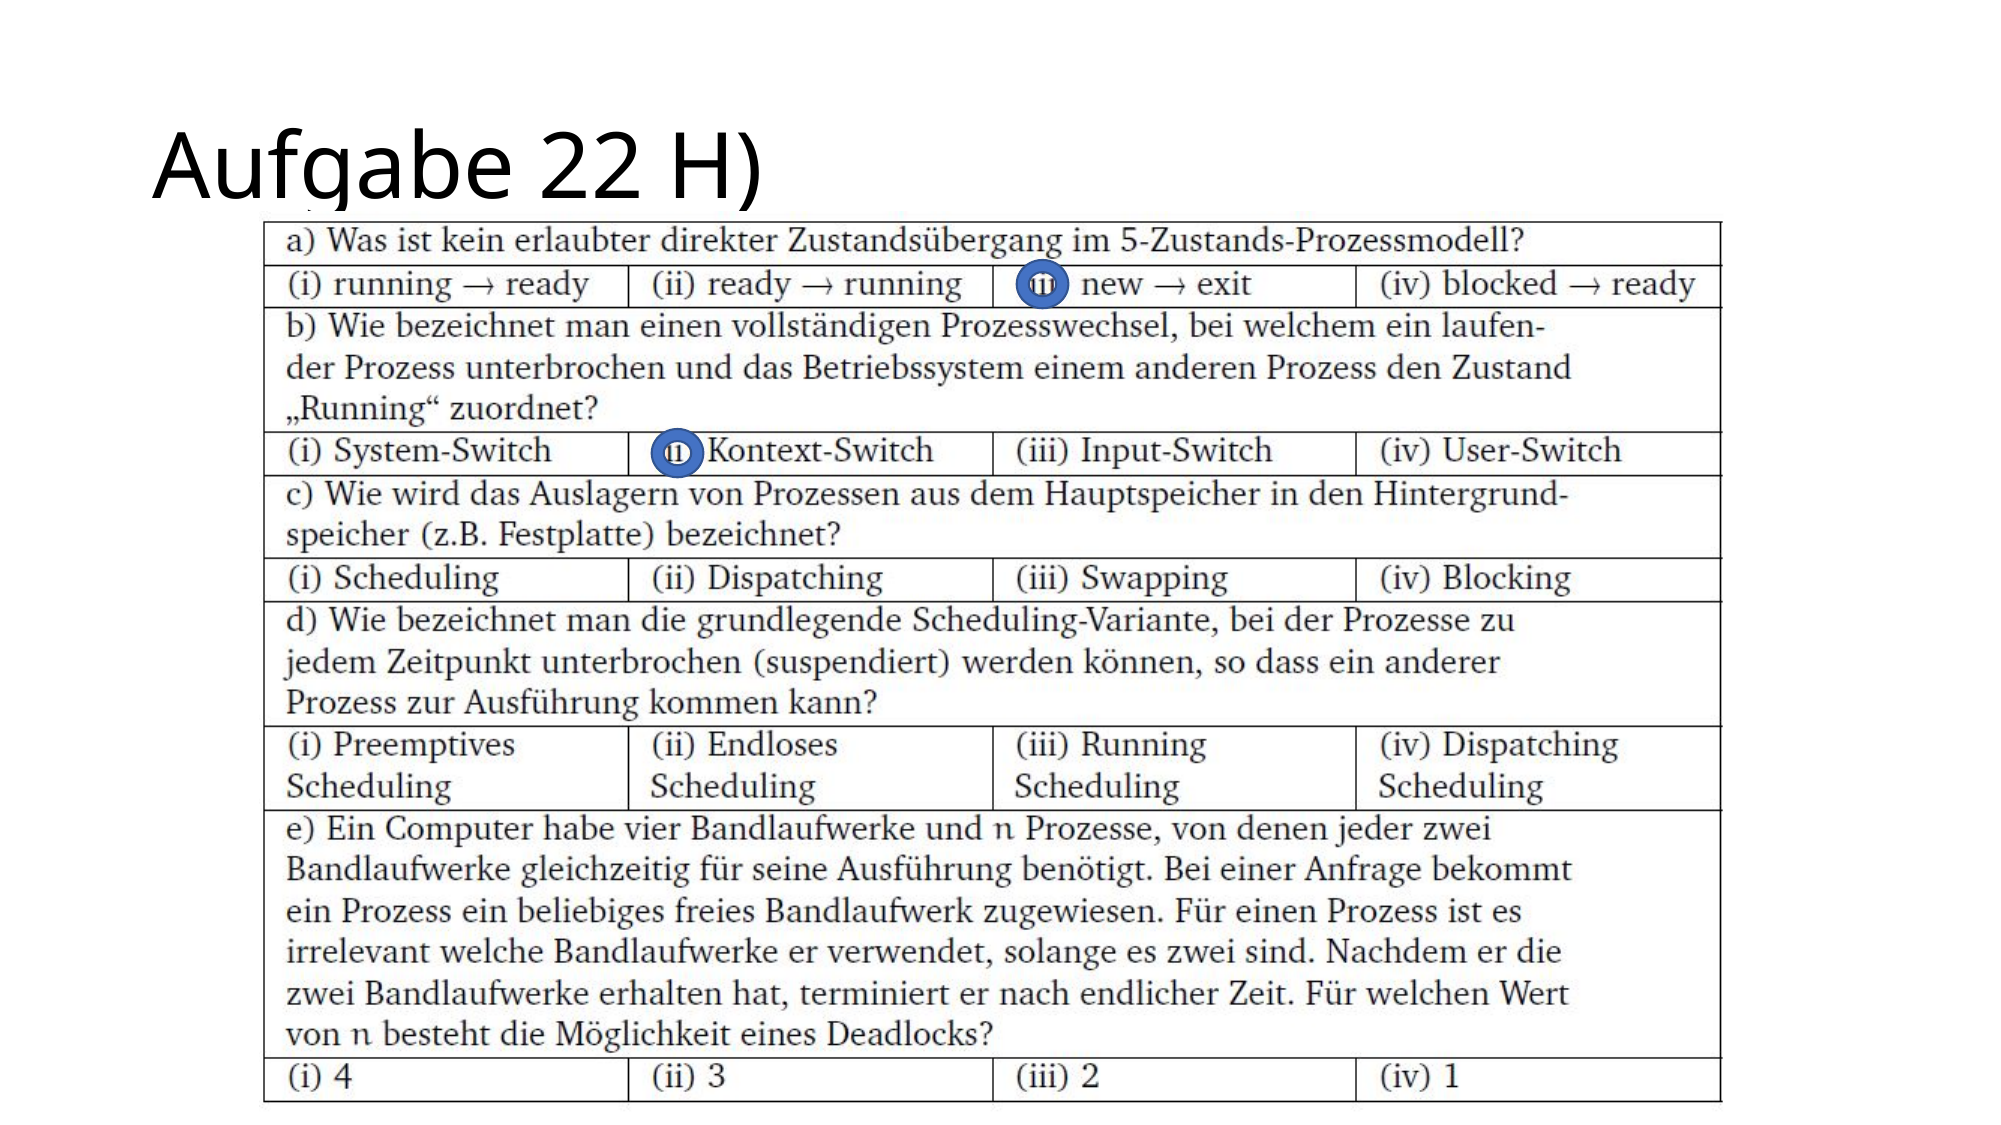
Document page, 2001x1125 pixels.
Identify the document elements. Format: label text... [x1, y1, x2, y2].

picture [259, 211, 1741, 1119]
title Aufgabe 22 H) [137, 59, 1863, 278]
